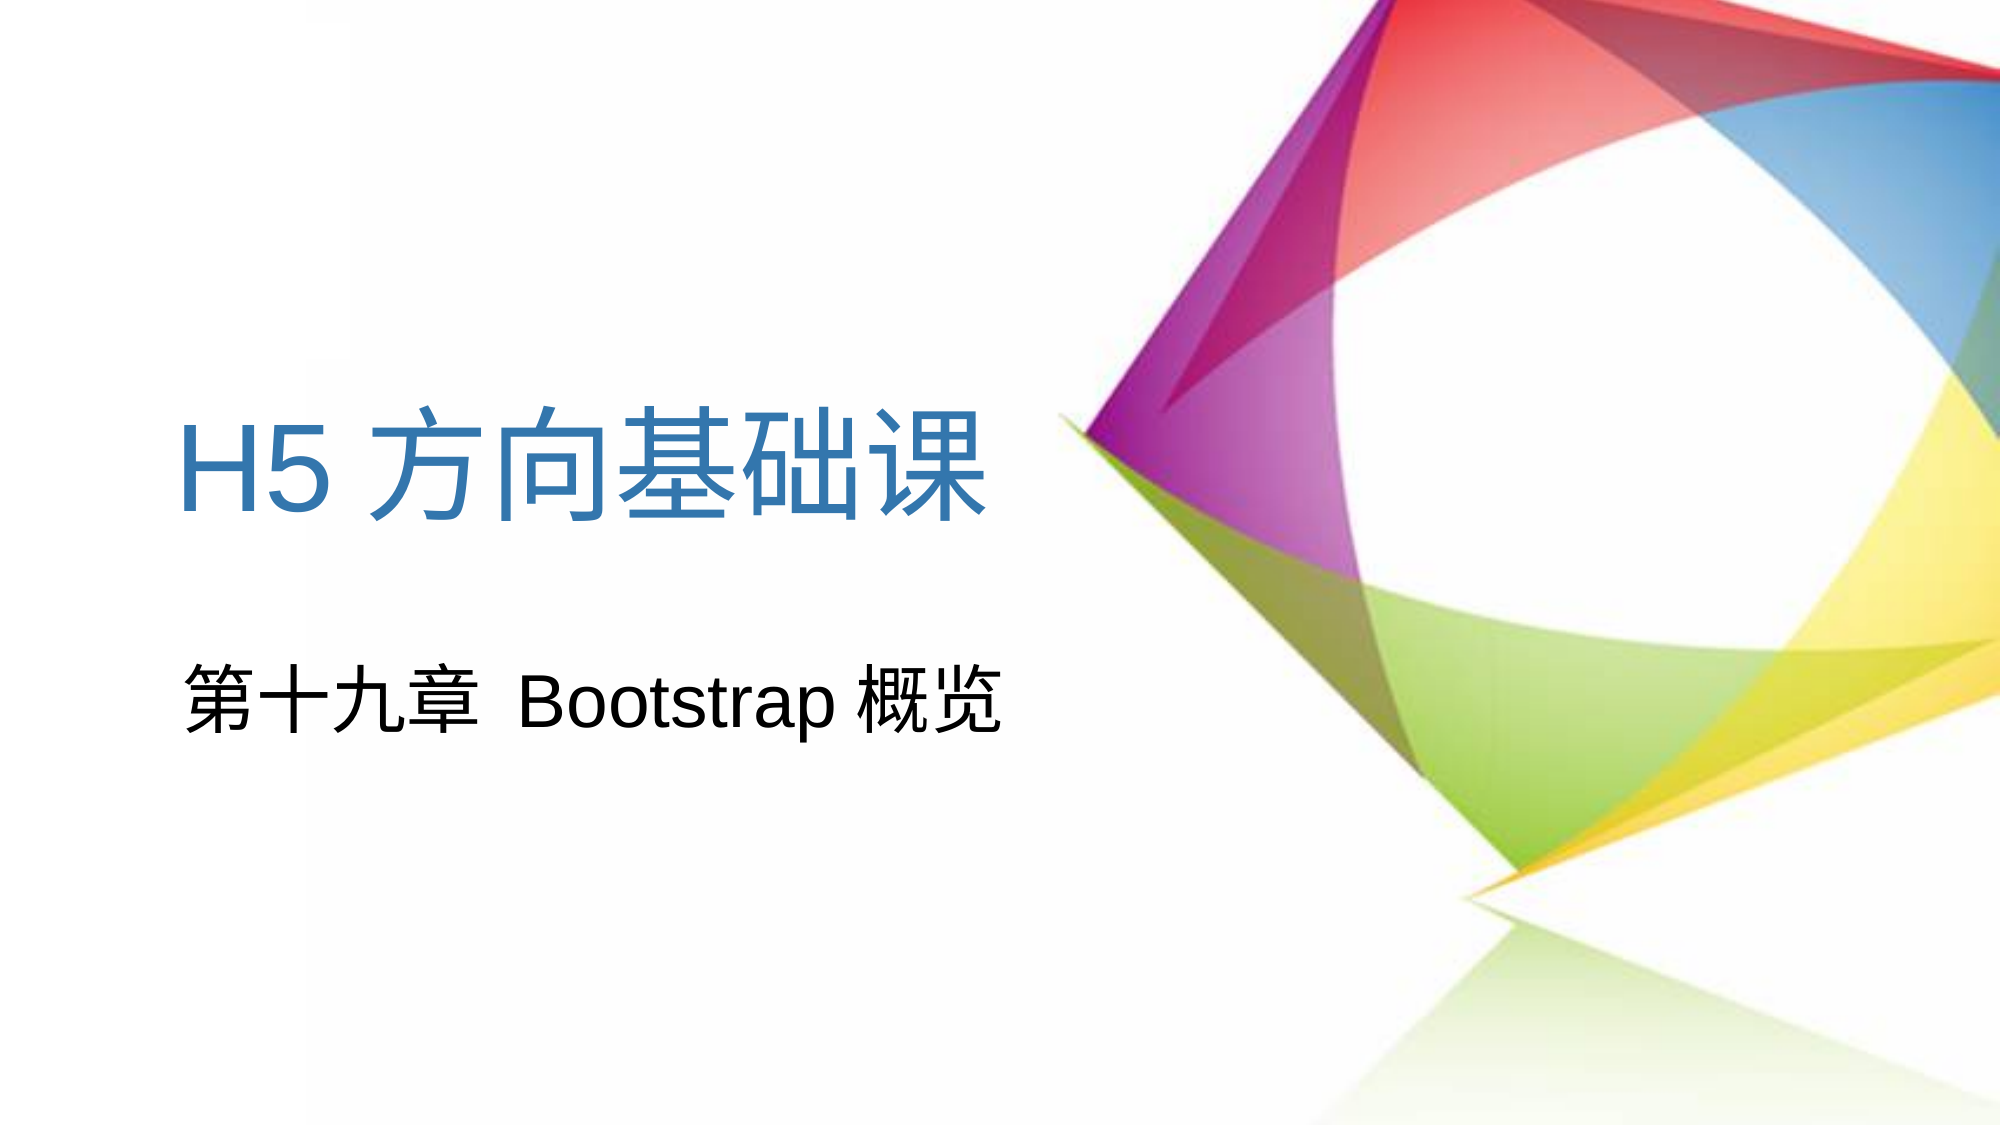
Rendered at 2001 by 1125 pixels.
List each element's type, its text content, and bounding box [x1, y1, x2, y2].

title H5方向基础课 [77, 354, 1086, 538]
subtitle 第十九章 Bootstrap概览 [124, 645, 1063, 746]
picture [306, 0, 2000, 1125]
